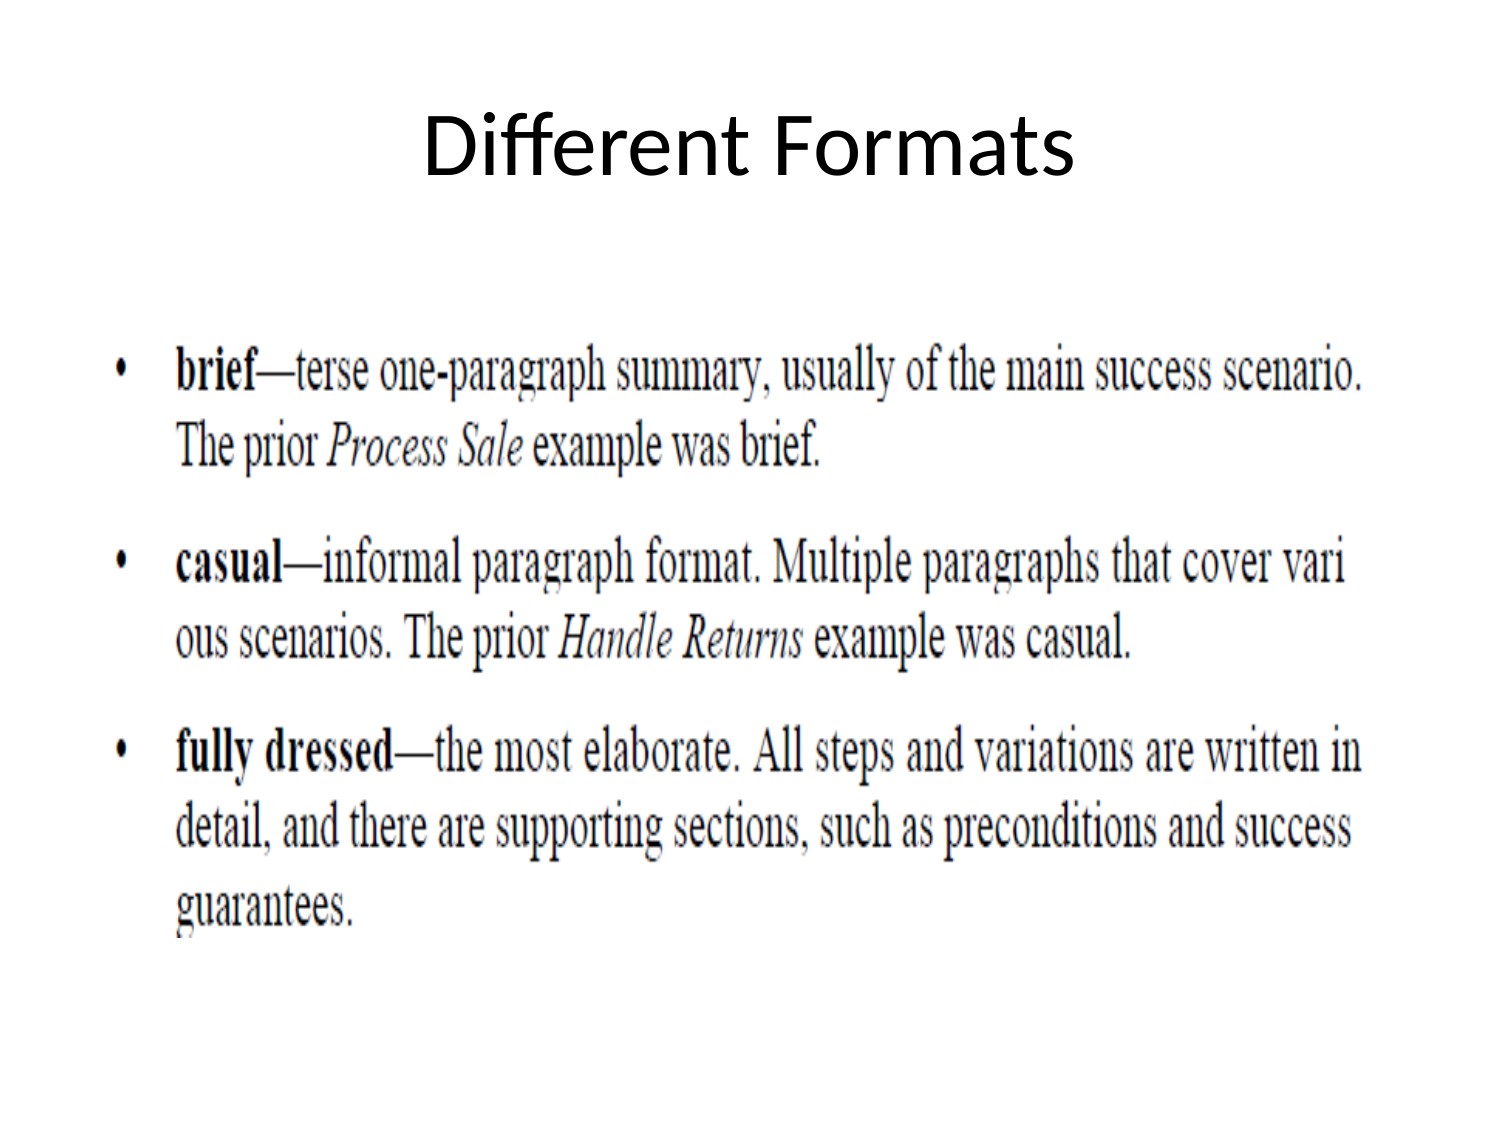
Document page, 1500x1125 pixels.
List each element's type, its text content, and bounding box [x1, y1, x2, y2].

title Different Formats [75, 45, 1425, 233]
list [74, 292, 1466, 938]
